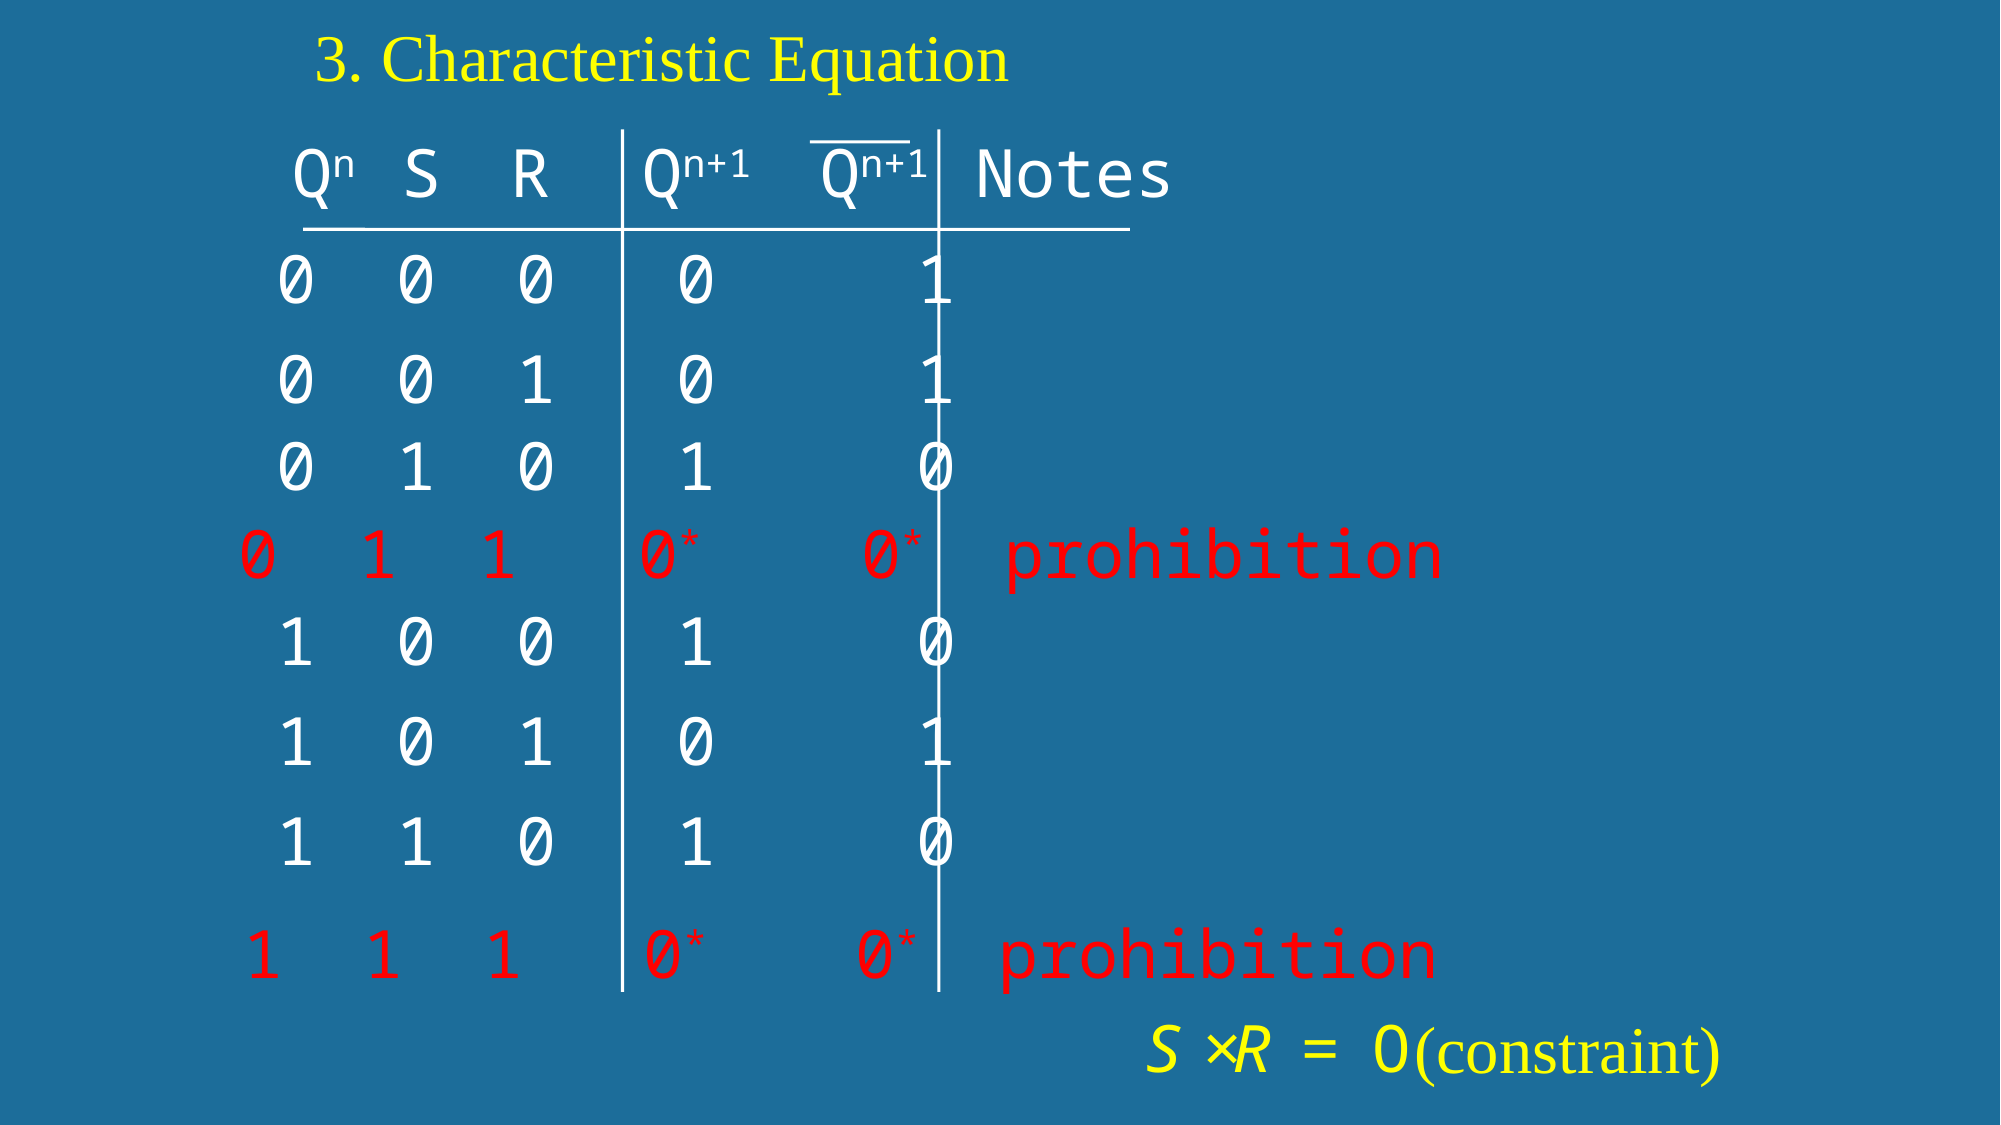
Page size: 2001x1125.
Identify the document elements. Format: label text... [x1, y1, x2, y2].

text_box 1 0 1 0 1 [262, 691, 972, 787]
text_box 1 1 1 0* 0* prohibition [228, 904, 1454, 999]
text_box (constraint) [1399, 999, 1738, 1095]
text_box 0 0 1 0 1 [262, 329, 972, 416]
text_box 3. Characteristic Equation [299, 7, 1026, 102]
text_box Qn S R Qn+1 Qn+1 Notes [277, 123, 1190, 229]
text_box 0 0 0 0 1 [262, 229, 972, 324]
text_box 1 1 0 1 0 [262, 791, 972, 887]
text_box 0 1 1 0* 0* prohibition [223, 504, 1459, 599]
text_box 1 0 0 1 0 [262, 591, 972, 687]
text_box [1140, 1012, 1415, 1090]
text_box 0 1 0 1 0 [262, 416, 972, 504]
